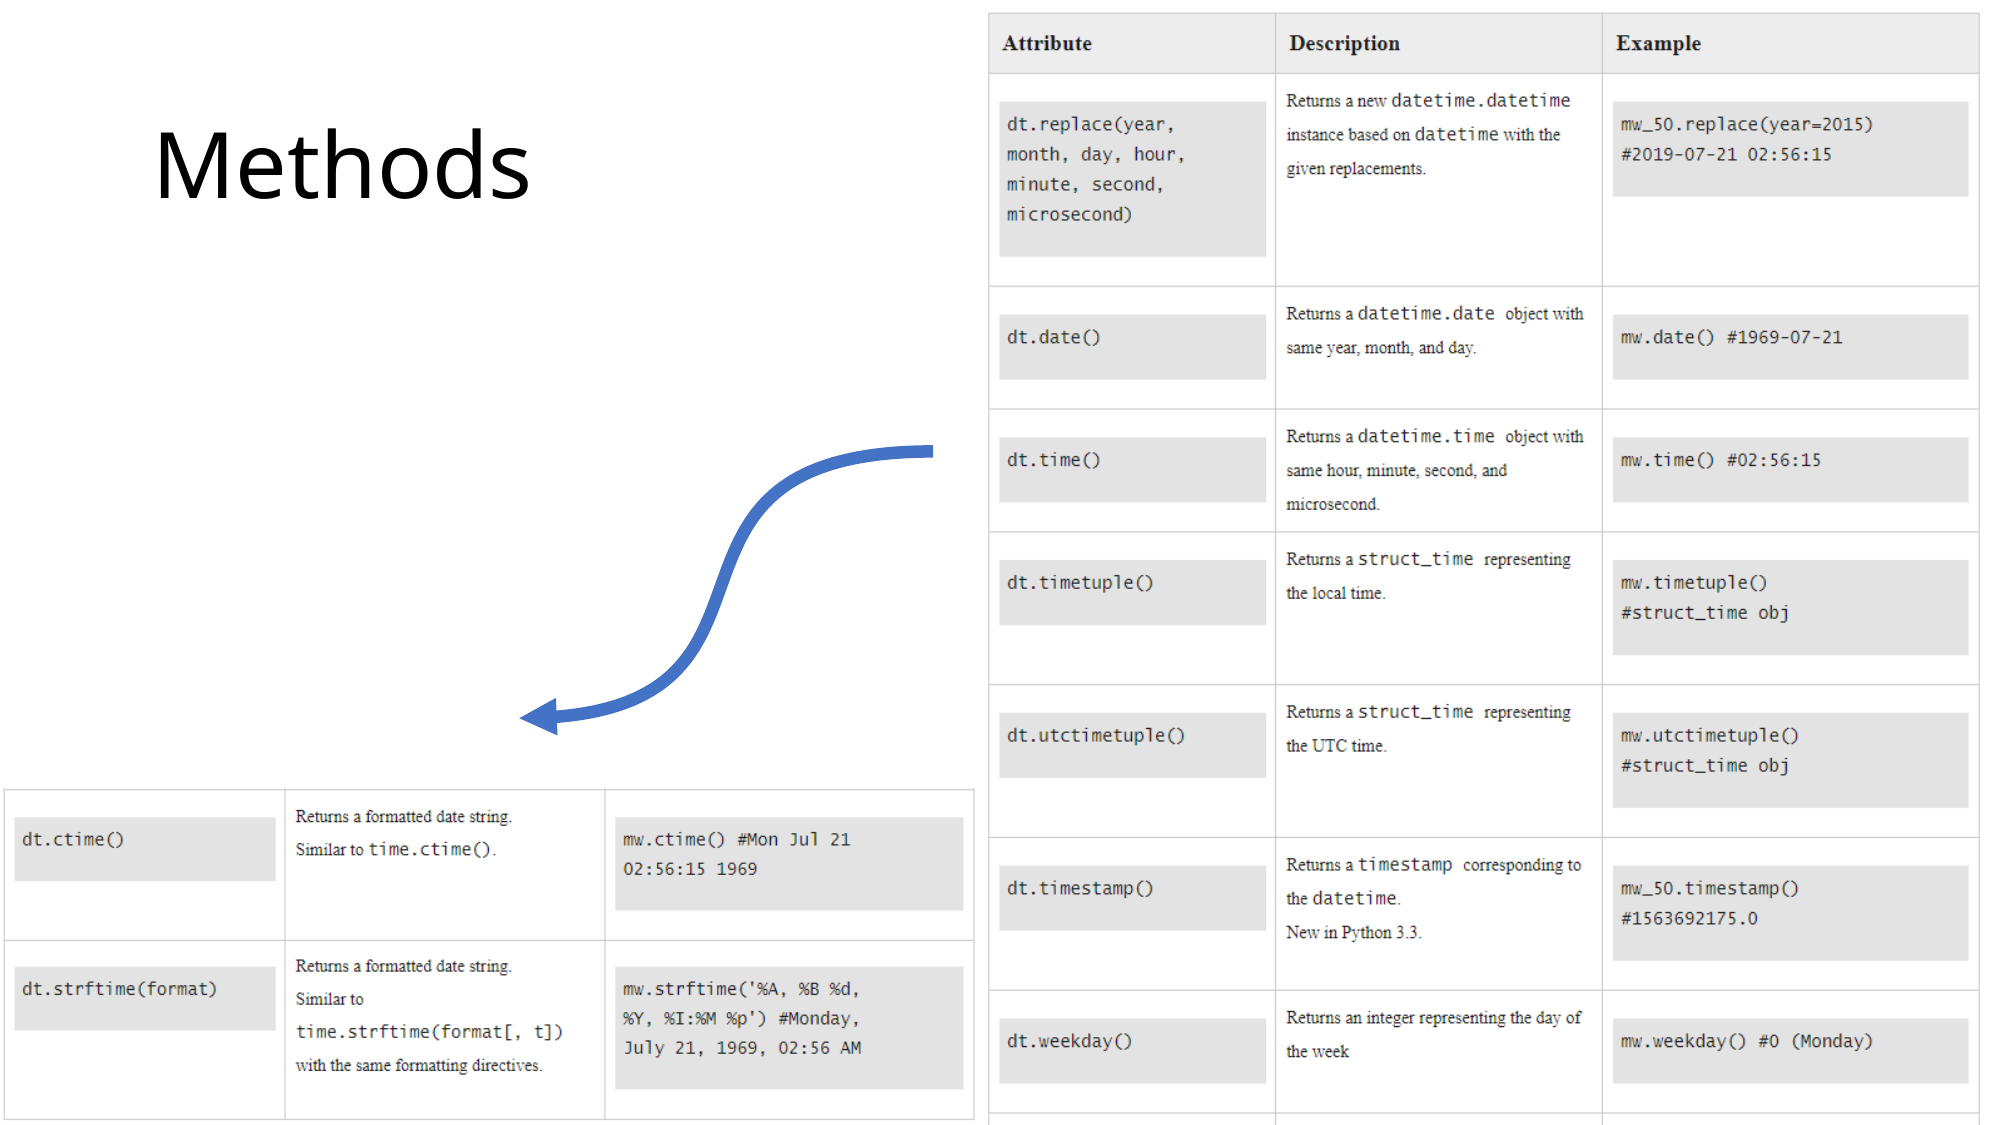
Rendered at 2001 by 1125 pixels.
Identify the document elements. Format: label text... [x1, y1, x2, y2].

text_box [519, 451, 934, 719]
picture [0, 0, 2000, 1125]
title Methods [137, 59, 962, 278]
